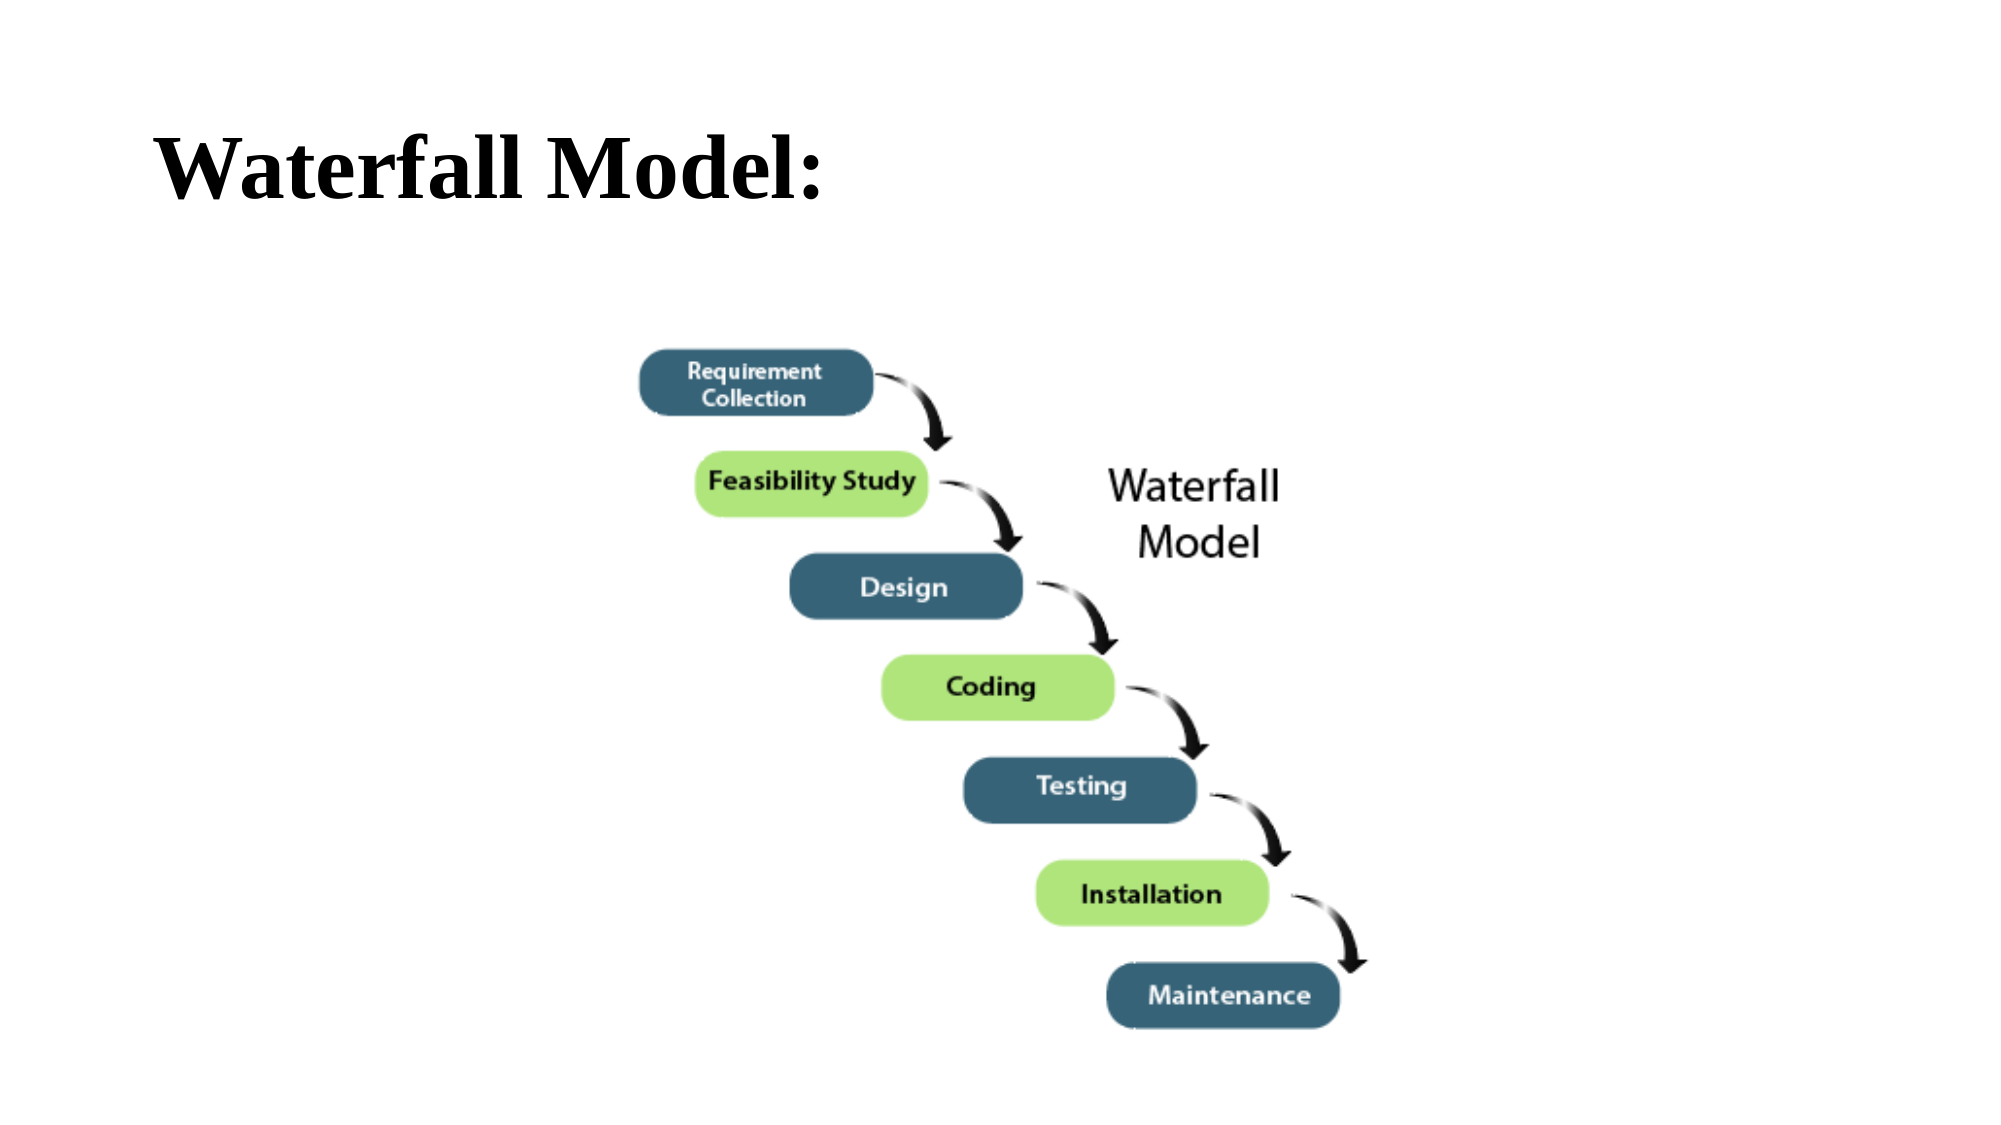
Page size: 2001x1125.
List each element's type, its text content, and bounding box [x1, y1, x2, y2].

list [621, 329, 1379, 1065]
title Waterfall Model: [137, 59, 1863, 278]
